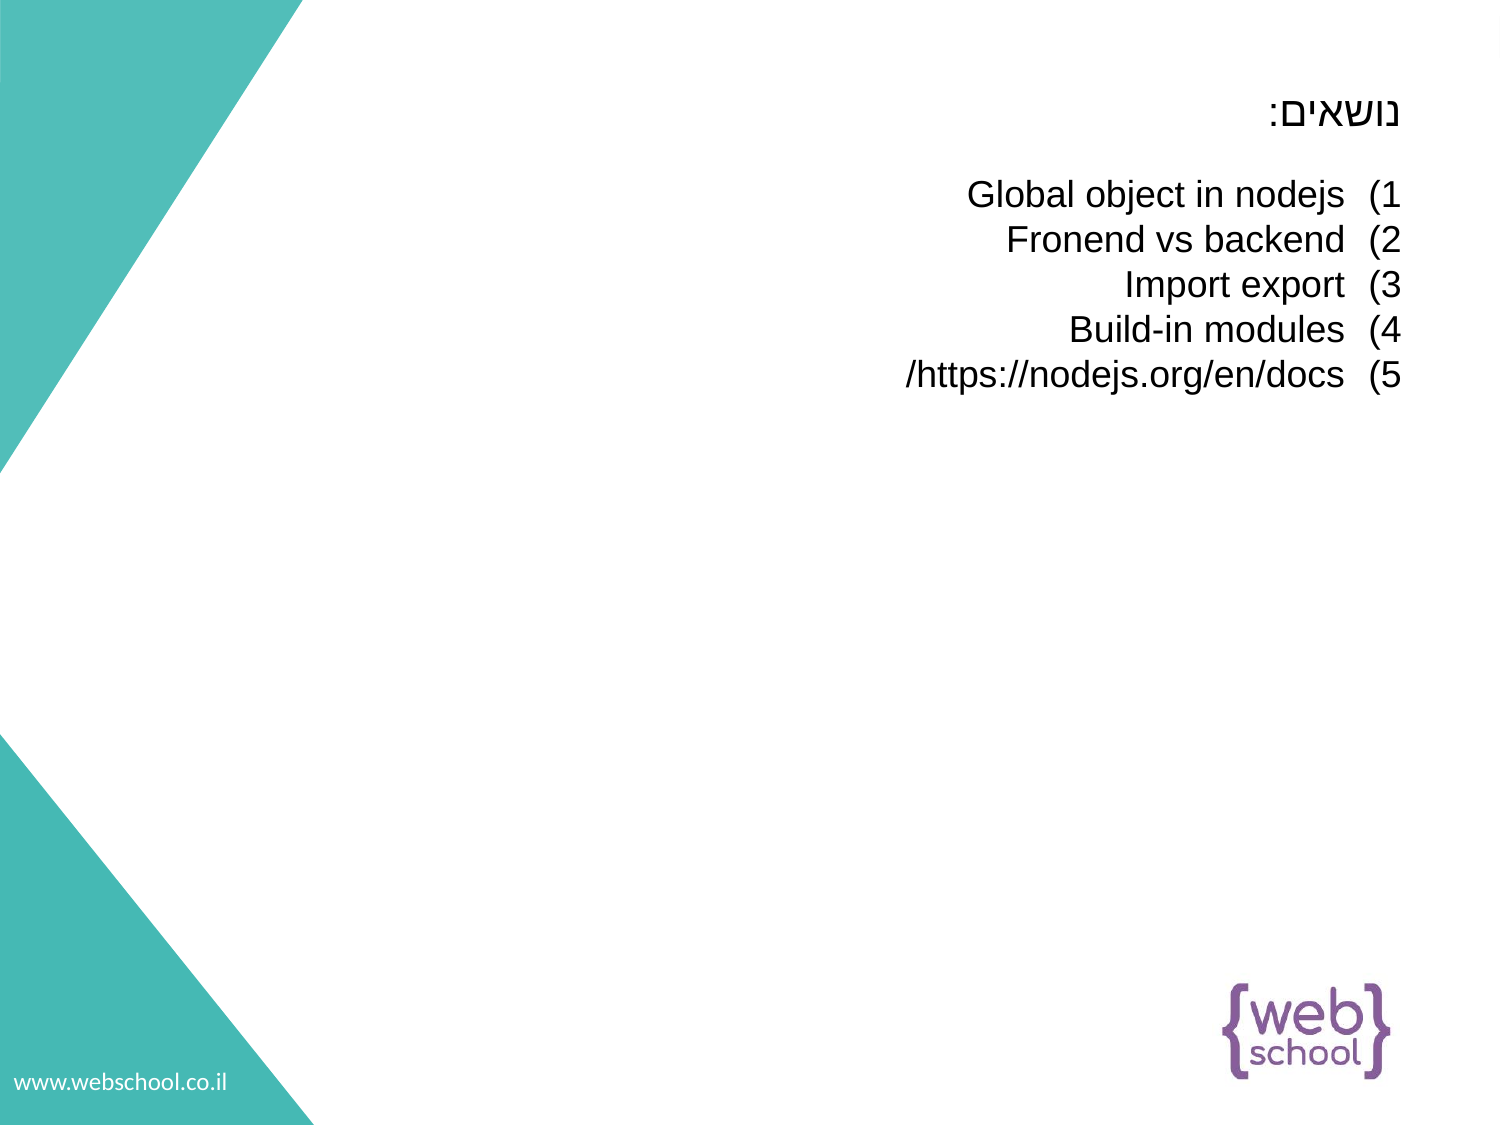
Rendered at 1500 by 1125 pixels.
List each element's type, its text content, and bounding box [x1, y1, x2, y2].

picture [1212, 935, 1400, 1124]
text_box נושאים: Global object in nodejs Fronend vs backend Import export Build-in modules https://nodejs.org/en/docs/ [251, 77, 1417, 538]
